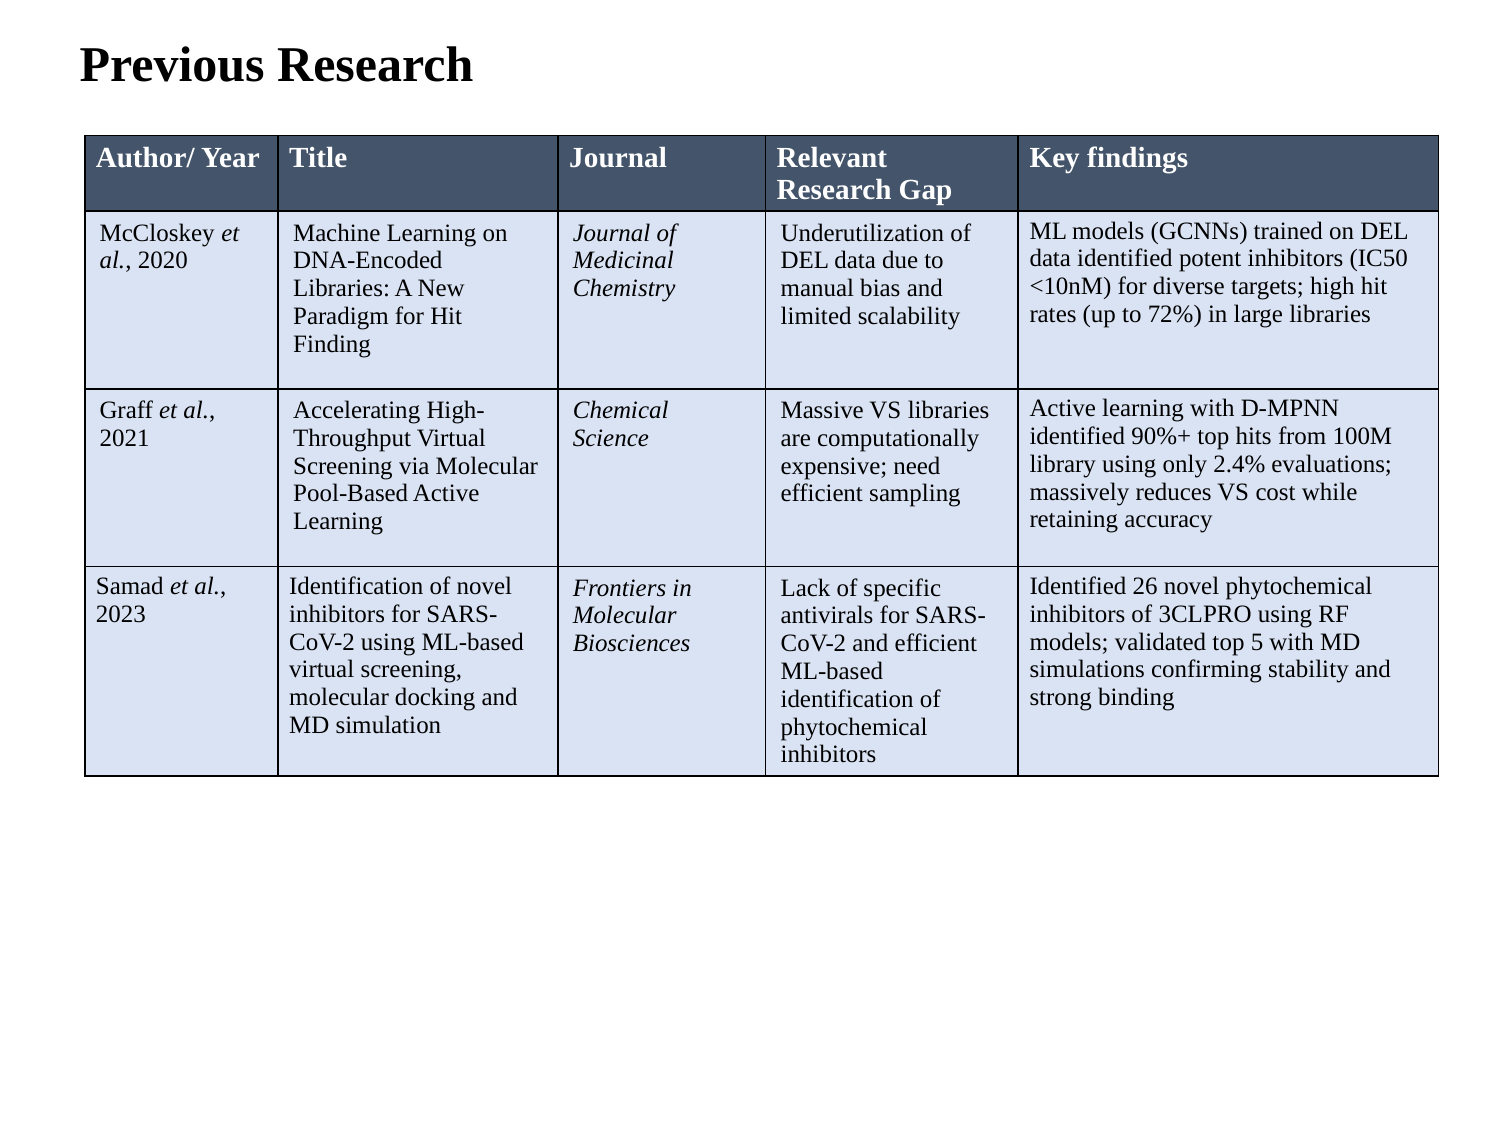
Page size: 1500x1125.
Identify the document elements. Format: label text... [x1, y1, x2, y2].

table_cell Accelerating High-Throughput Virtual Screening via Molecular Pool-Based Active Learning [279, 390, 557, 566]
table_cell ML models (GCNNs) trained on DEL data identified potent inhibitors (IC50 <10nM) for diverse targets; high hit rates (up to 72%) in large libraries [1019, 212, 1438, 388]
table_cell Underutilization of DEL data due to manual bias and limited scalability [766, 212, 1017, 388]
table_cell Samad et al., 2023 [86, 567, 277, 775]
table_cell Graff et al., 2021 [86, 390, 277, 566]
table_cell Lack of specific antivirals for SARS-CoV-2 and efficient ML-based identification of phytochemical inhibitors [766, 567, 1017, 775]
table_cell Active learning with D-MPNN identified 90%+ top hits from 100M library using only 2.4% evaluations; massively reduces VS cost while retaining accuracy [1019, 390, 1438, 566]
table_cell Machine Learning on DNA-Encoded Libraries: A New Paradigm for Hit Finding [279, 212, 557, 388]
table_header Relevant Research Gap [766, 136, 1017, 210]
table_cell Chemical Science [559, 390, 765, 566]
table_cell Journal of Medicinal Chemistry [559, 212, 765, 388]
table_cell Frontiers in Molecular Biosciences [559, 567, 765, 775]
table_cell Massive VS libraries are computationally expensive; need efficient sampling [766, 390, 1017, 566]
table_header Key findings [1019, 136, 1438, 210]
text_box Previous Research [64, 24, 489, 99]
table_header Journal [559, 136, 765, 210]
table_header Title [279, 136, 557, 210]
table_header Author/ Year [86, 136, 277, 210]
table_cell Identification of novel inhibitors for SARS-CoV-2 using ML-based virtual screening, molecular docking and MD simulation [279, 567, 557, 775]
table_cell Identified 26 novel phytochemical inhibitors of 3CLPRO using RF models; validated top 5 with MD simulations confirming stability and strong binding [1019, 567, 1438, 775]
table_cell McCloskey et al., 2020 [86, 212, 277, 388]
